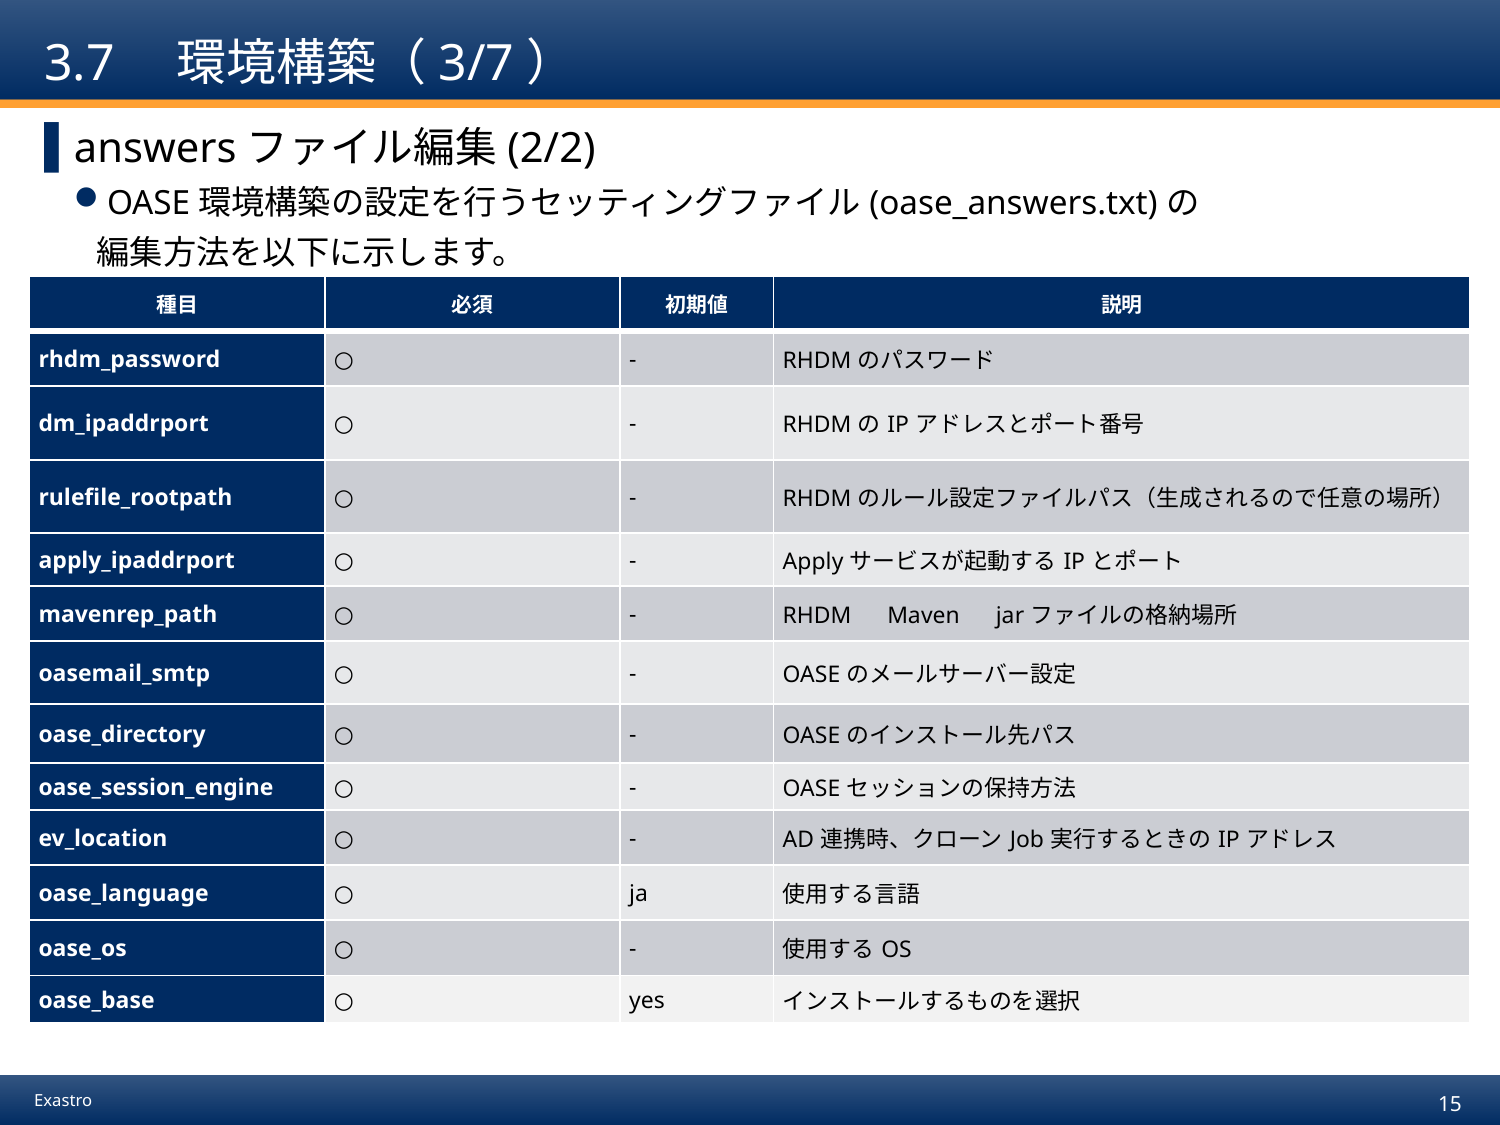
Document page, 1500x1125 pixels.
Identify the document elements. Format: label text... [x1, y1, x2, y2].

table_cell oase_base [30, 976, 324, 1022]
table_header 必須 [326, 277, 619, 328]
table_cell apply_ipaddrport [30, 534, 324, 585]
table_cell ○ [326, 387, 619, 459]
table_cell - [621, 642, 773, 703]
table_cell ev_location [30, 811, 324, 864]
table_cell - [621, 921, 773, 975]
table_header 初期値 [621, 277, 773, 328]
table_cell - [621, 705, 773, 762]
table_cell yes [621, 976, 773, 1022]
table_cell ○ [326, 976, 619, 1022]
picture [0, 0, 1500, 1125]
table_header 種目 [30, 277, 324, 328]
table_cell RHDM Maven jarファイルの格納場所 [774, 587, 1469, 640]
table_cell mavenrep_path [30, 587, 324, 640]
table_cell 使用する言語 [774, 866, 1469, 919]
table_cell dm_ipaddrport [30, 387, 324, 459]
table_cell RHDMのパスワード [774, 334, 1469, 385]
title 3.7 環境構築（3/7） [29, 18, 1471, 96]
table_cell oase_session_engine [30, 764, 324, 809]
table_cell ○ [326, 534, 619, 585]
list answersファイル編集(2/2) OASE環境構築の設定を行うセッティングファイル(oase_answers.txt)の 編集方法を以下に示します。 [29, 113, 1500, 1035]
table_cell - [621, 334, 773, 385]
table_cell - [621, 811, 773, 864]
table_cell OASEのインストール先パス [774, 705, 1469, 762]
table_cell 使用するOS [774, 921, 1469, 975]
table_cell ○ [326, 642, 619, 703]
table_cell - [621, 387, 773, 459]
table_cell ○ [326, 921, 619, 975]
table_cell rhdm_password [30, 334, 324, 385]
table_cell OASEセッションの保持方法 [774, 764, 1469, 809]
table_cell oase_directory [30, 705, 324, 762]
table_cell ○ [326, 705, 619, 762]
table_cell oase_language [30, 866, 324, 919]
table_cell ○ [326, 866, 619, 919]
table_header 説明 [774, 277, 1469, 328]
table_cell Applyサービスが起動するIPとポート [774, 534, 1469, 585]
table_cell AD連携時、クローンJob実行するときのIPアドレス [774, 811, 1469, 864]
table_cell - [621, 461, 773, 532]
table_cell RHDMのルール設定ファイルパス（生成されるので任意の場所） [774, 461, 1469, 532]
table_cell ○ [326, 811, 619, 864]
table_cell - [621, 764, 773, 809]
table_cell ○ [326, 587, 619, 640]
table_cell - [621, 587, 773, 640]
table_cell ○ [326, 461, 619, 532]
table_cell ○ [326, 334, 619, 385]
table_cell OASEのメールサーバー設定 [774, 642, 1469, 703]
table_cell ja [621, 866, 773, 919]
table_cell ○ [326, 764, 619, 809]
table_cell rulefile_rootpath [30, 461, 324, 532]
table_cell - [621, 534, 773, 585]
table_cell oasemail_smtp [30, 642, 324, 703]
table_cell oase_os [30, 921, 324, 975]
table_cell インストールするものを選択 [774, 976, 1469, 1022]
table_cell RHDMのIPアドレスとポート番号 [774, 387, 1469, 459]
